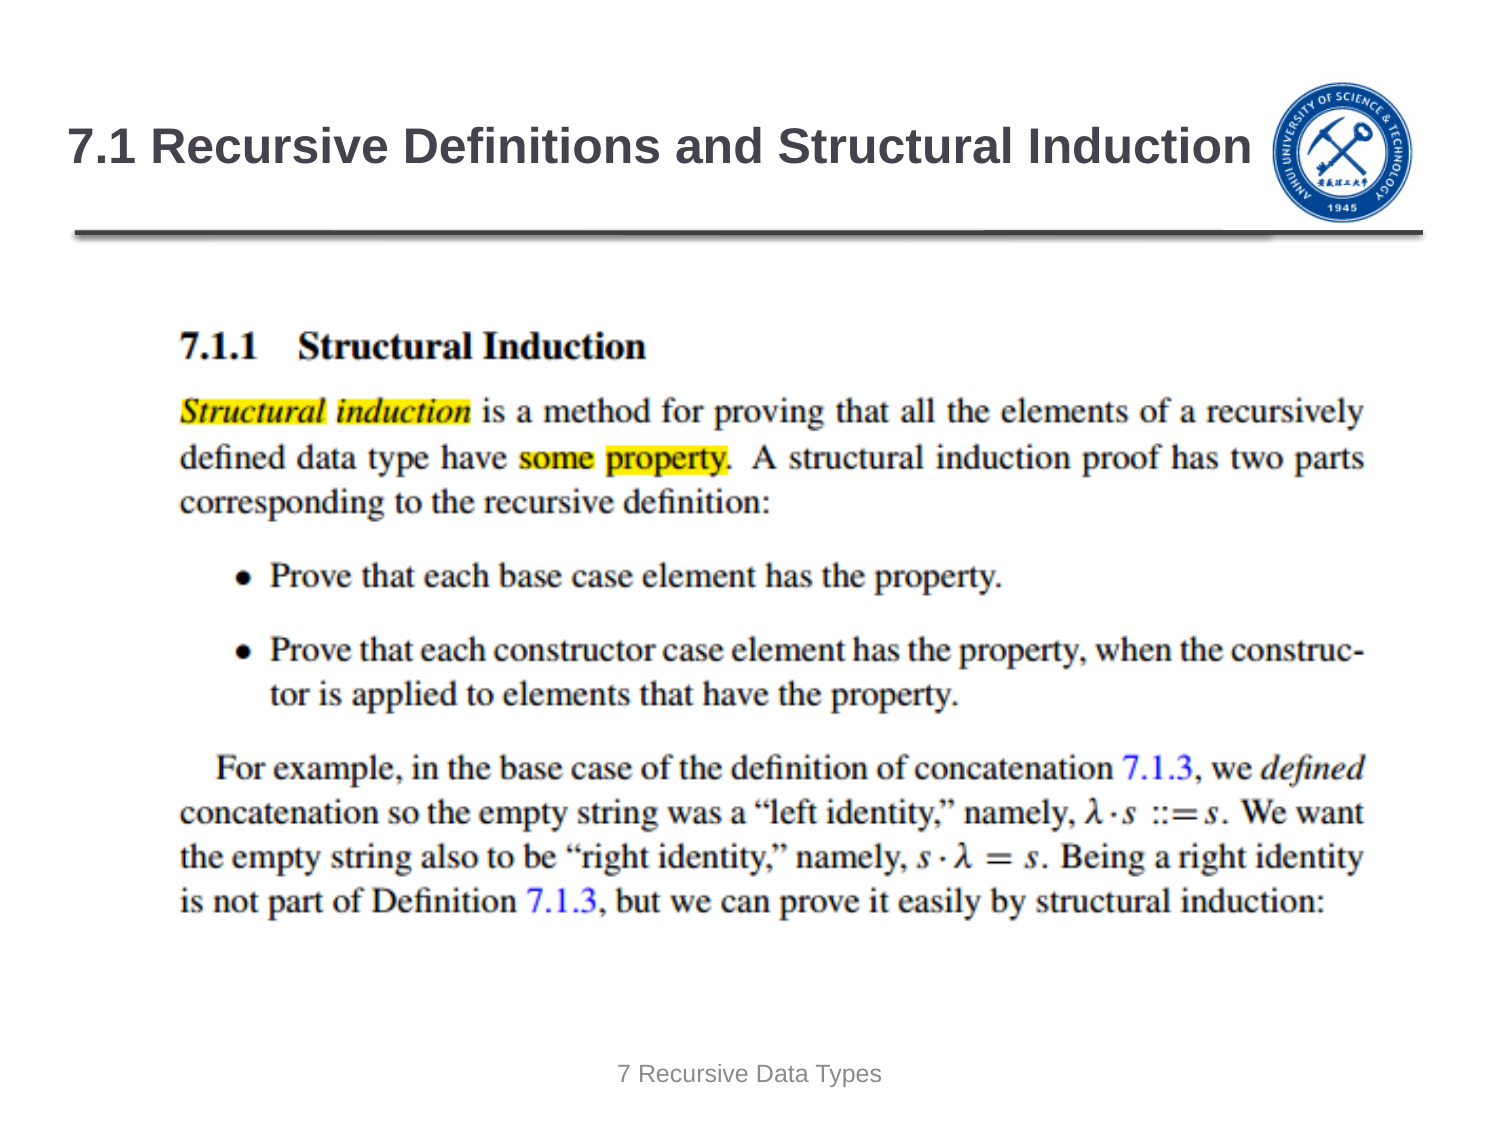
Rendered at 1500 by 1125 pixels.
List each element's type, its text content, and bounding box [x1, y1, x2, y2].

picture [1223, 34, 1430, 230]
title 7.1 Recursive Definitions and Structural Induction [51, 49, 1290, 238]
footer 7 Recursive Data Types [512, 1042, 988, 1103]
picture [165, 313, 1385, 936]
